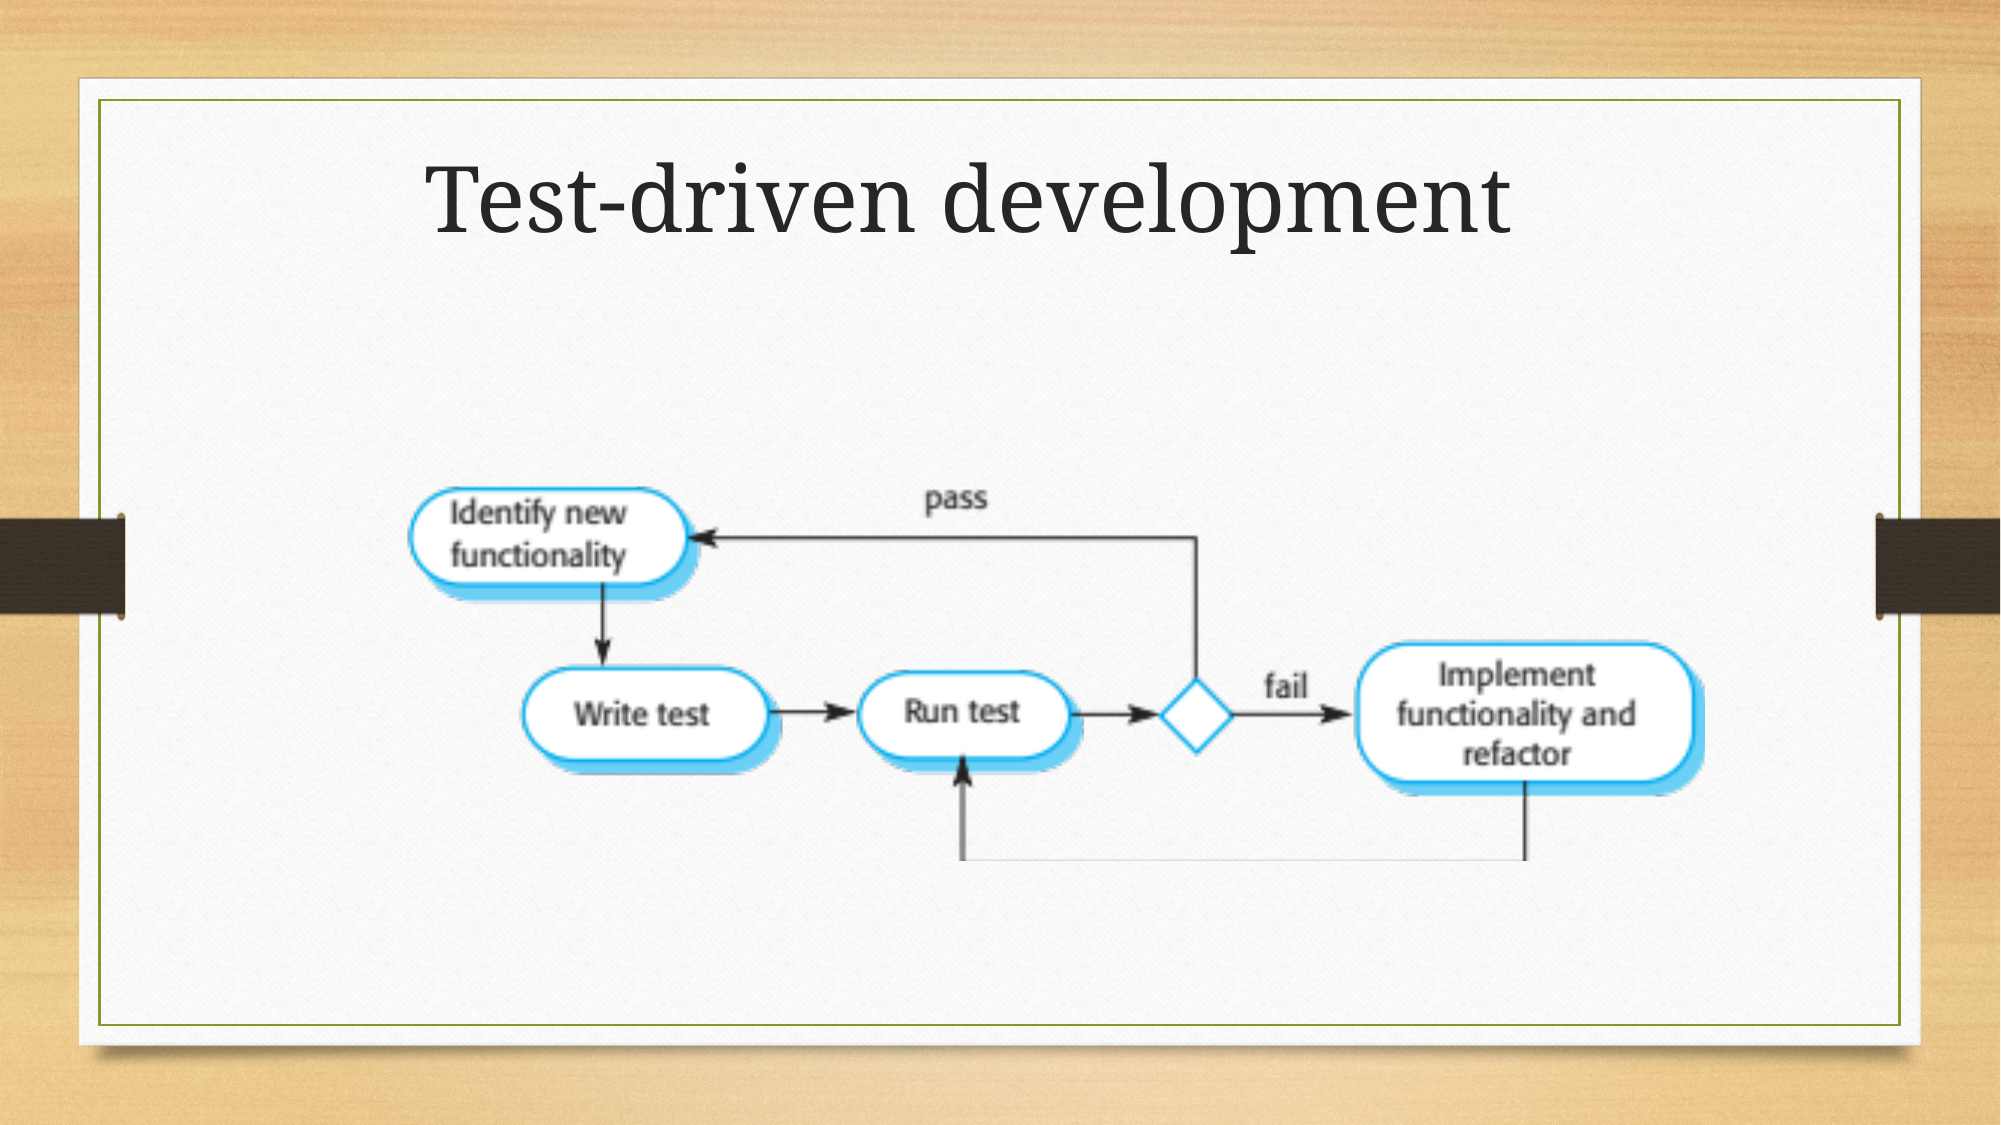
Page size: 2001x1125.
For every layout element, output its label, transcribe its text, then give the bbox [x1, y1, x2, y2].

text_box Test-driven development [370, 133, 1568, 322]
picture [0, 0, 2001, 1125]
